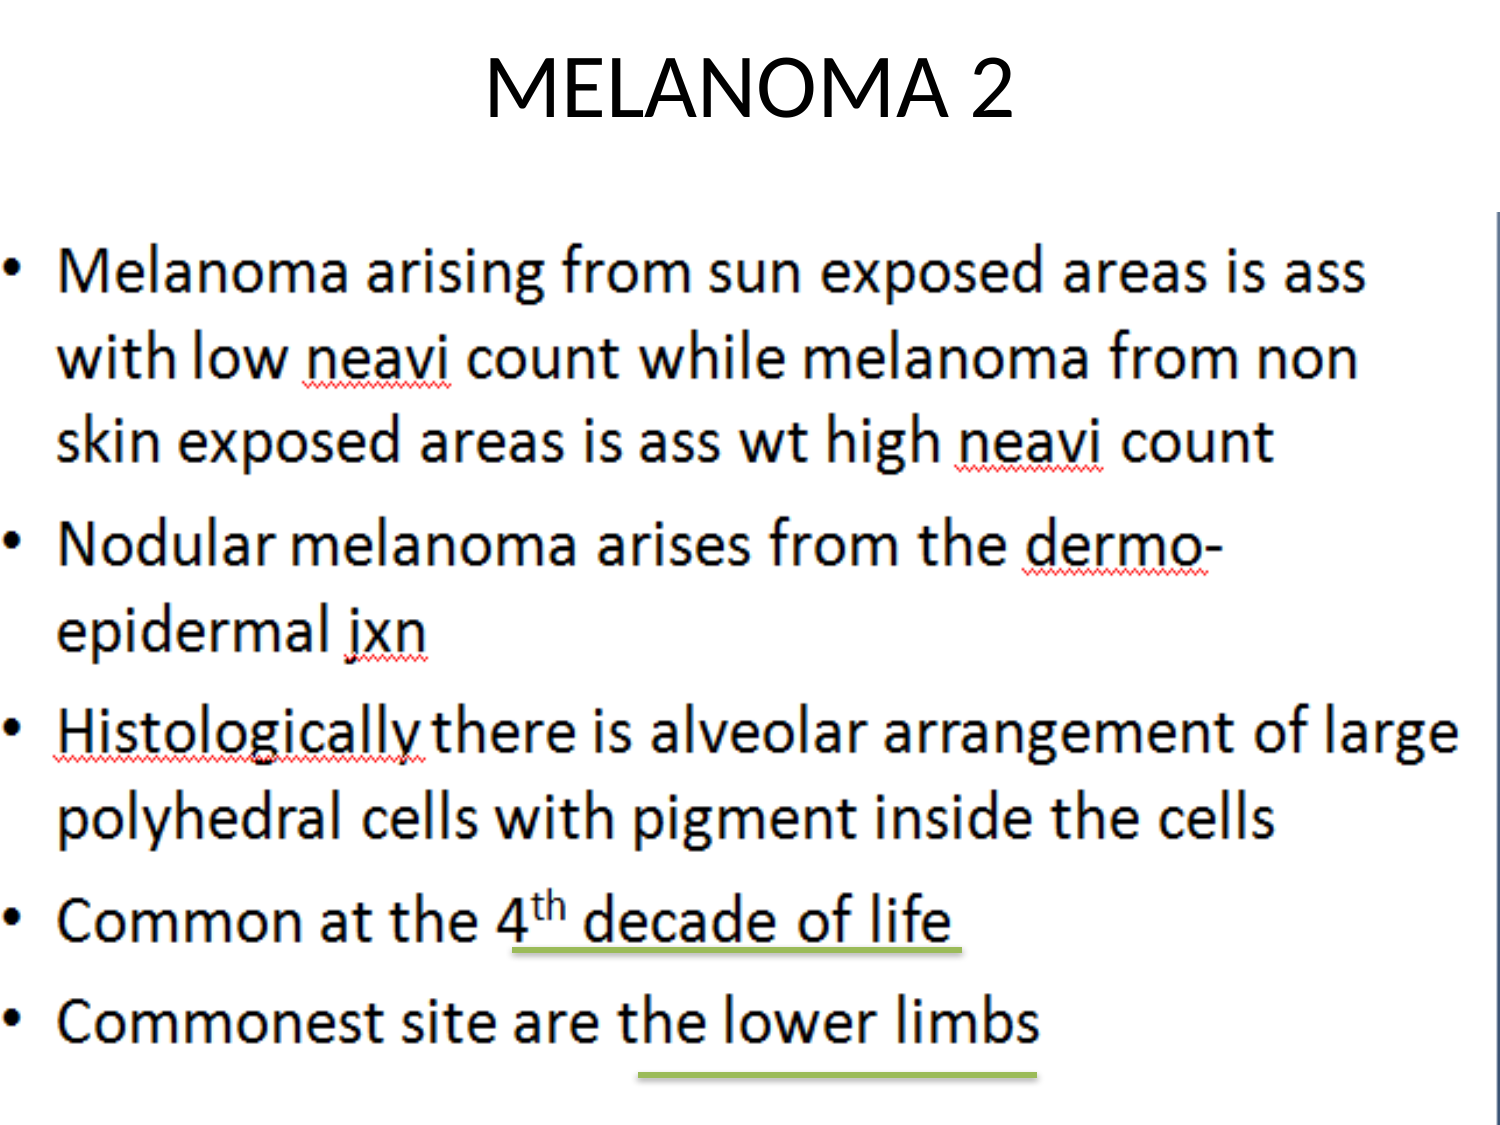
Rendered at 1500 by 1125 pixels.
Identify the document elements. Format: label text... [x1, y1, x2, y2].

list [0, 212, 1500, 1125]
title MELANOMA 2 [0, 0, 1500, 163]
